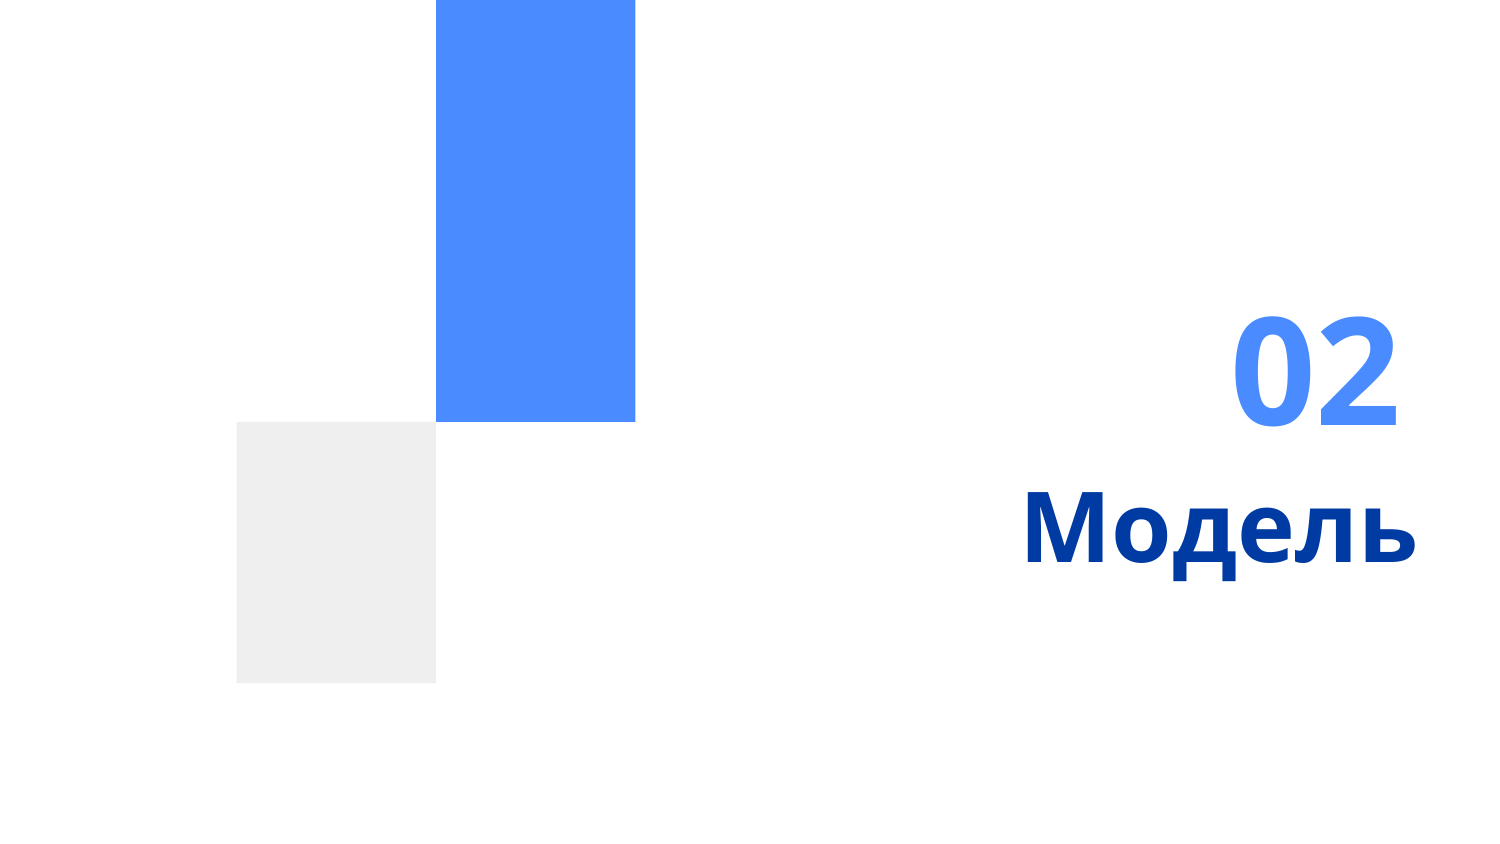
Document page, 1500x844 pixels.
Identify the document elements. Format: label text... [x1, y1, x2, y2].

title 02 [684, 283, 1417, 471]
title Модель [466, 453, 1434, 592]
